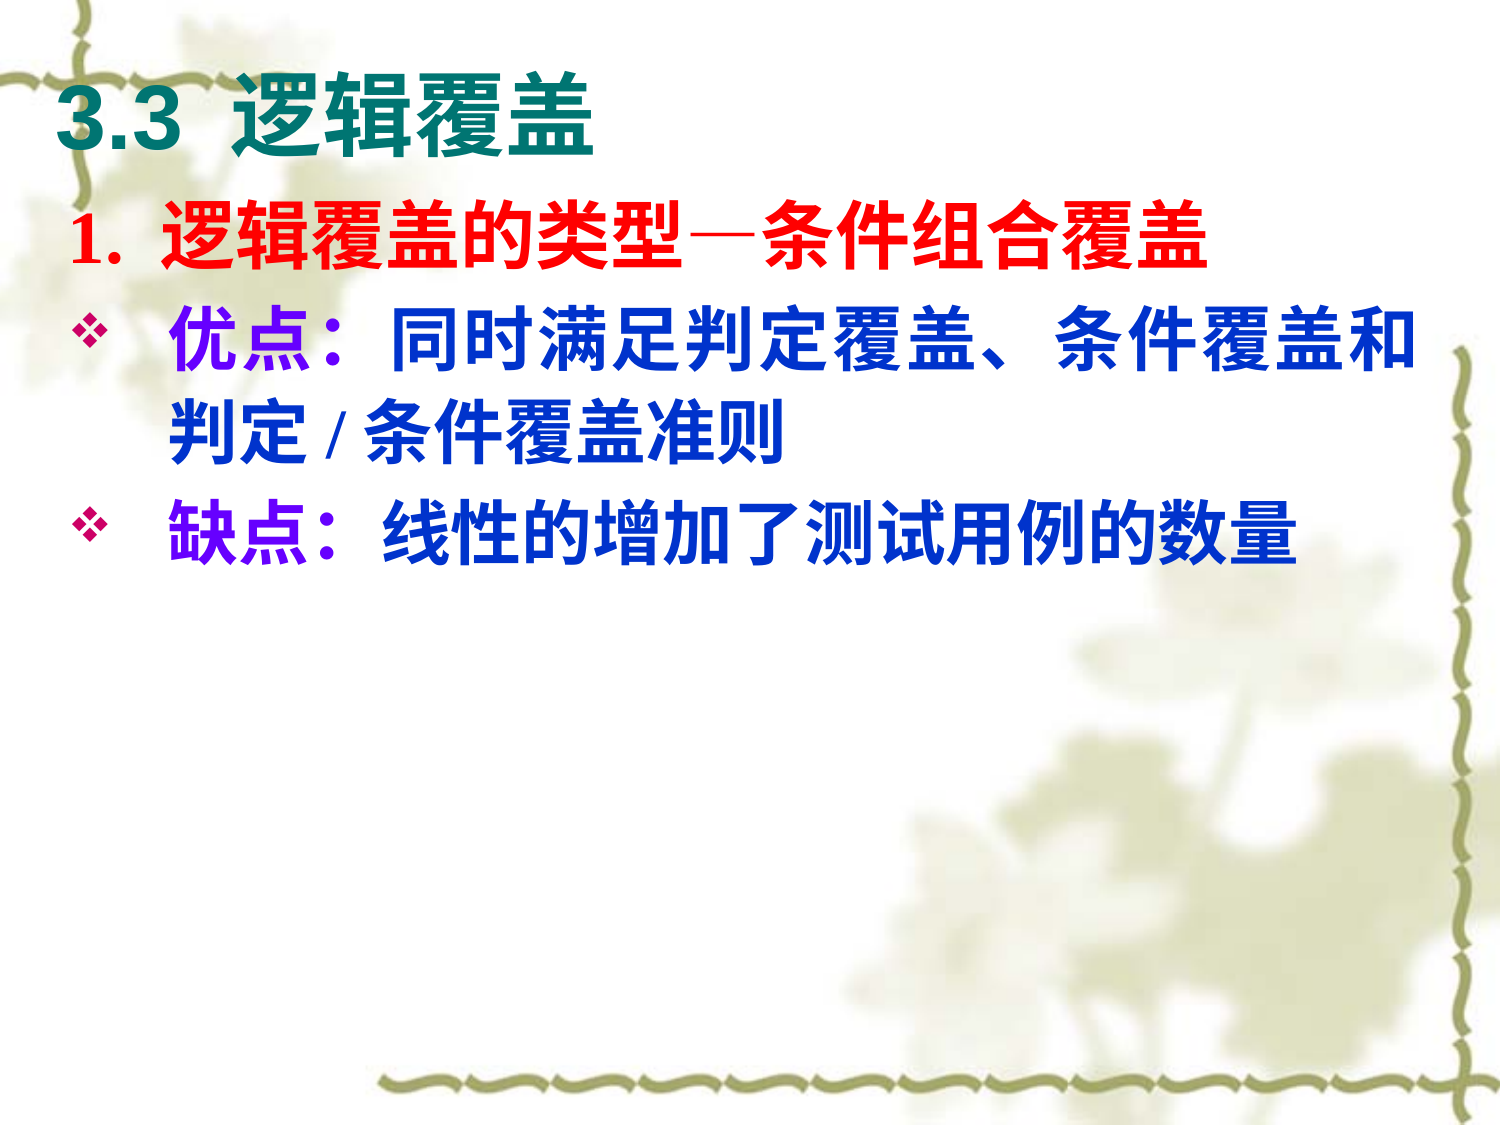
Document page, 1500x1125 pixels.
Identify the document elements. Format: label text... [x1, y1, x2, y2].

picture [0, 0, 1500, 1125]
title 3.3 逻辑覆盖 [40, 18, 1443, 207]
text_box 1. 逻辑覆盖的类型—条件组合覆盖 优点：同时满足判定覆盖、条件覆盖和判定/条件覆盖准则 缺点：线性的增加了测试用例的数量 [53, 172, 1436, 1083]
